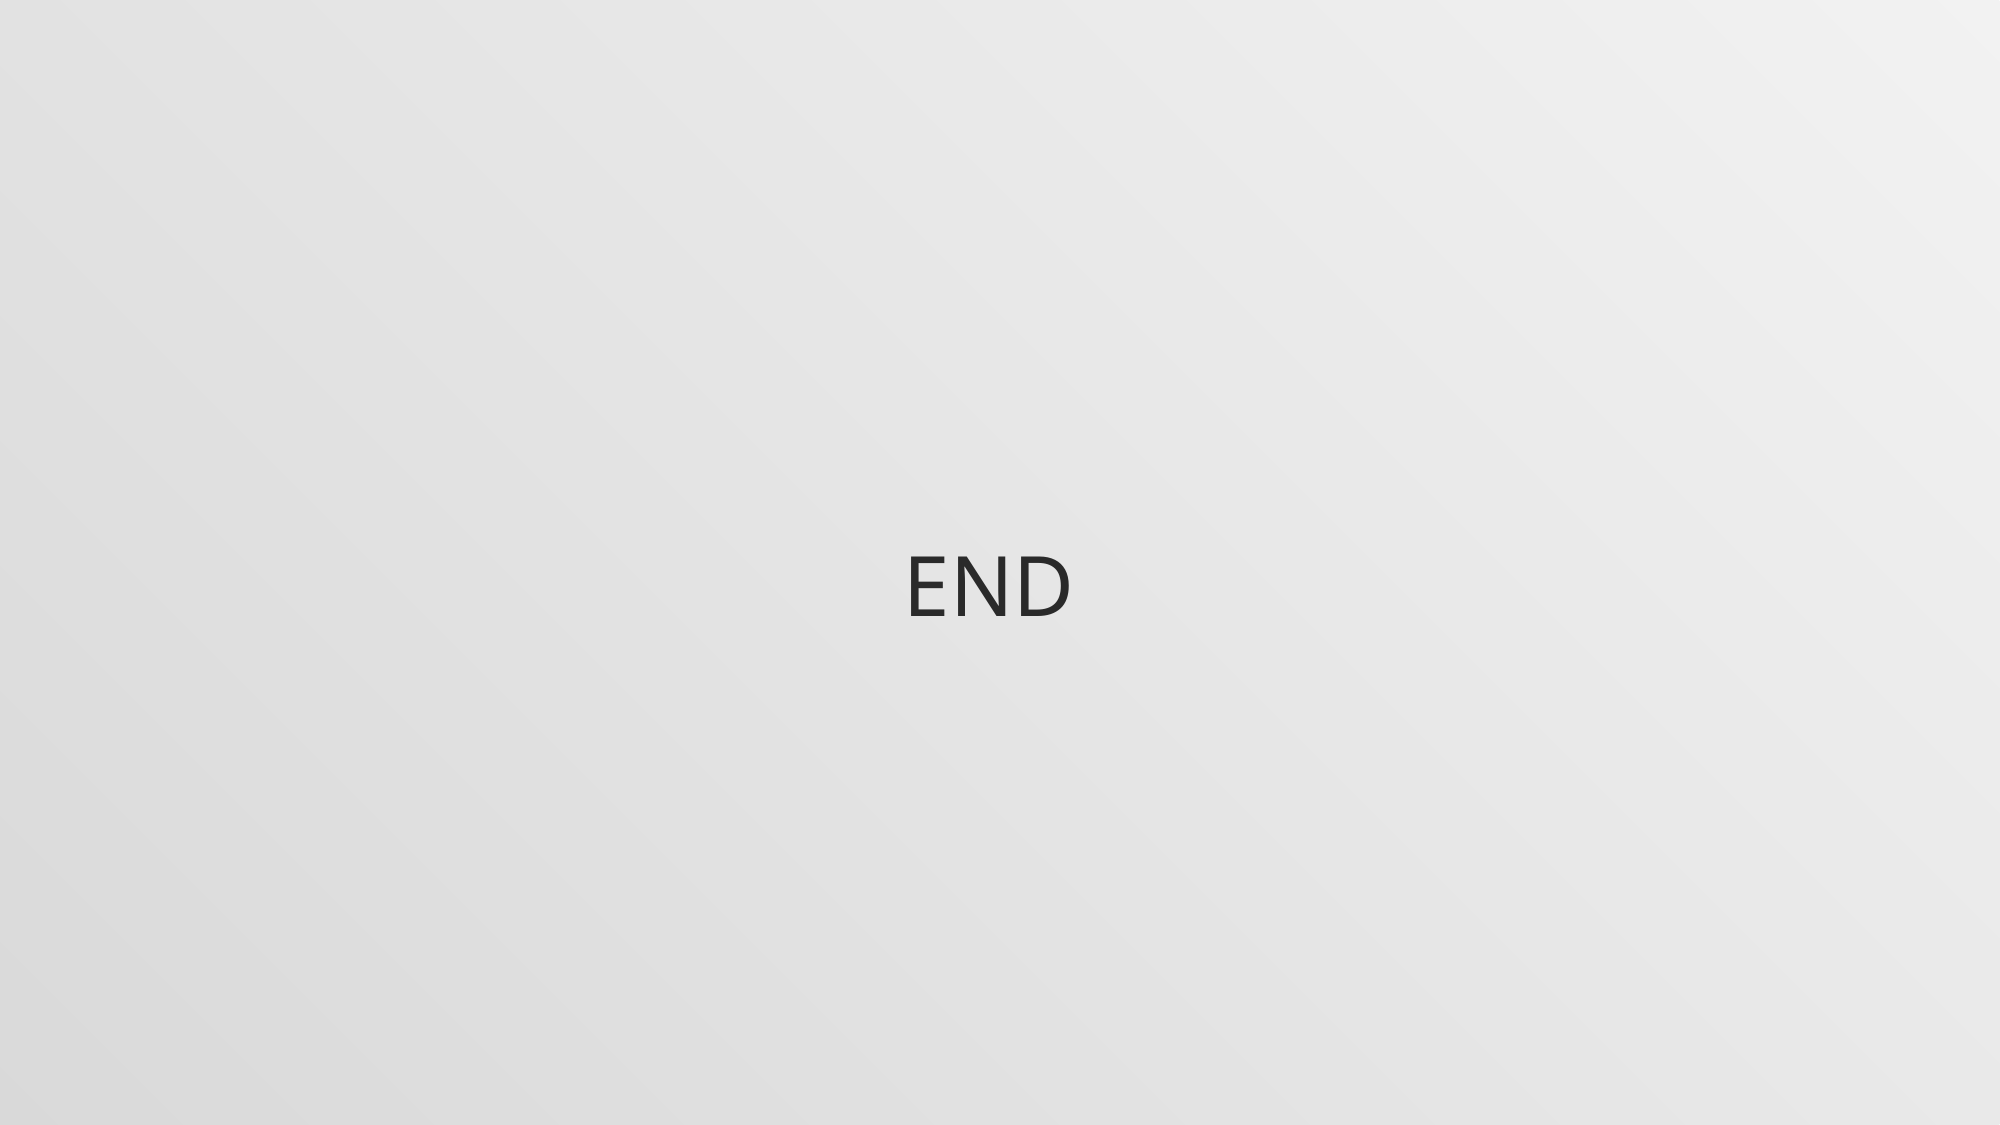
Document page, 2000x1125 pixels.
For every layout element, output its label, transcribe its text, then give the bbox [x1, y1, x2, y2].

title END [199, 425, 1800, 643]
